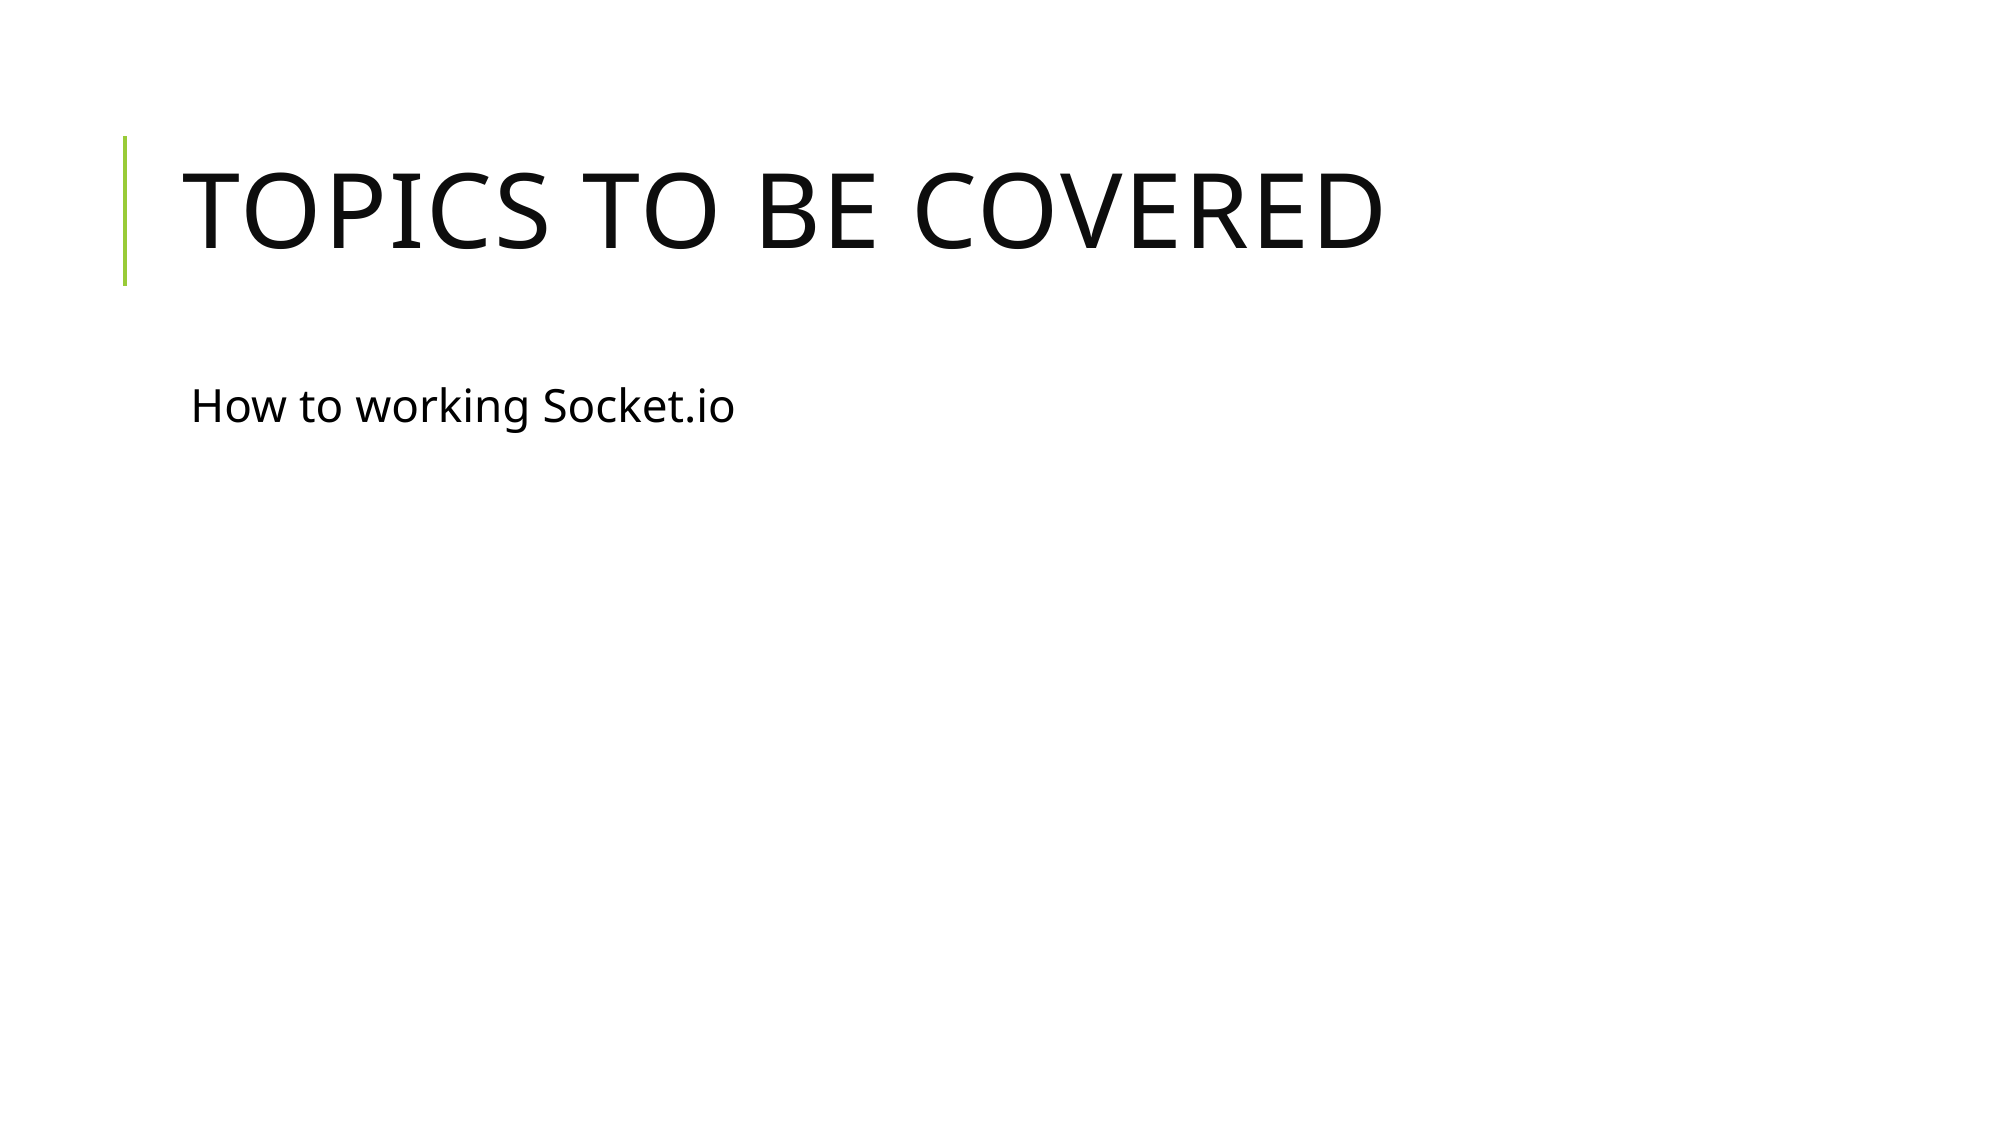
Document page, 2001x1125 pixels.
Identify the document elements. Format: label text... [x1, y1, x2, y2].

list How to working Socket.io [168, 375, 1763, 1035]
title Topics to be covered [168, 96, 1763, 342]
